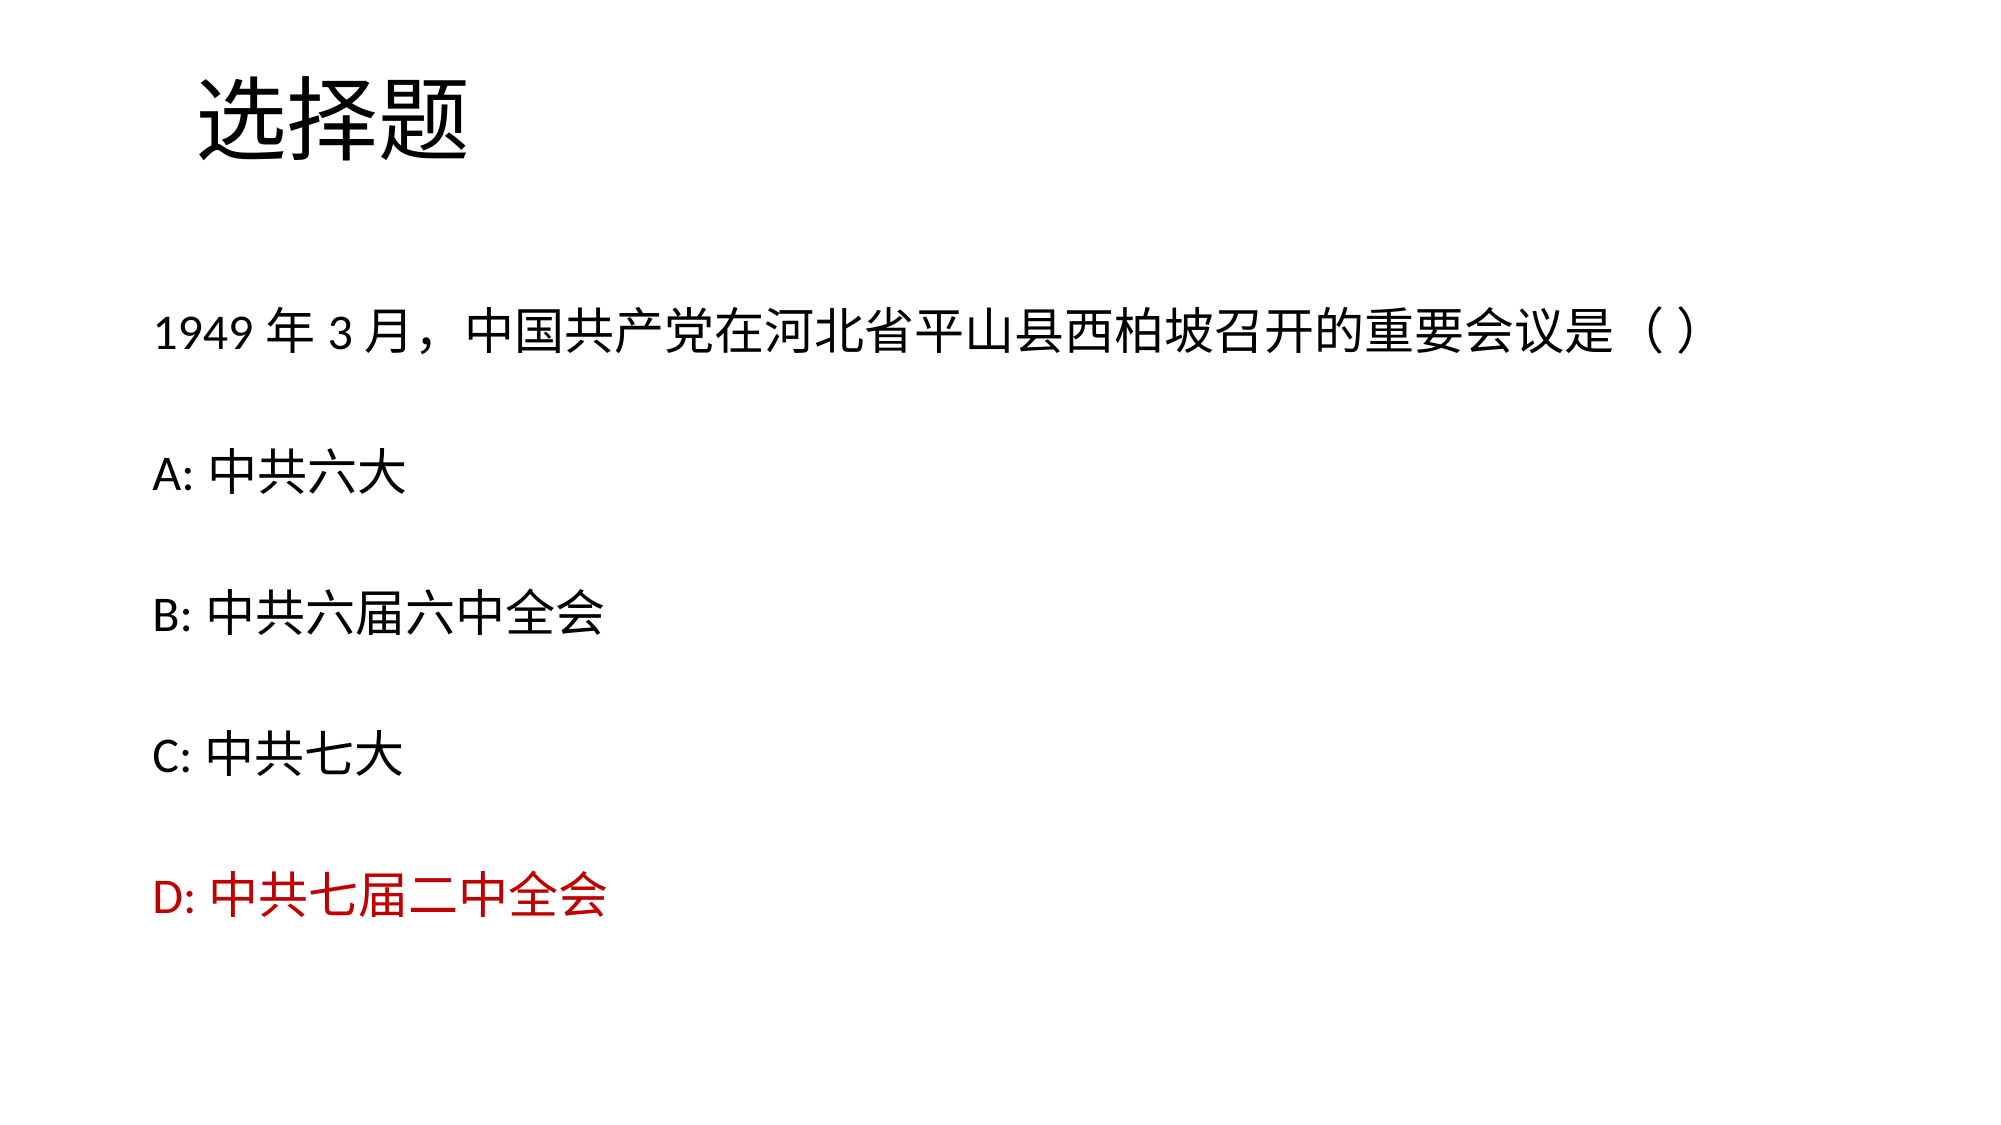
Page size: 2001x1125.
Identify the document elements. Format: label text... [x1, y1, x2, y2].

list 1949年3月，中国共产党在河北省平山县西柏坡召开的重要会议是（ ） A:中共六大 B:中共六届六中全会 C:中共七大 D:中共七届二中全会 [137, 232, 1863, 1079]
title 选择题 [137, 14, 1863, 232]
